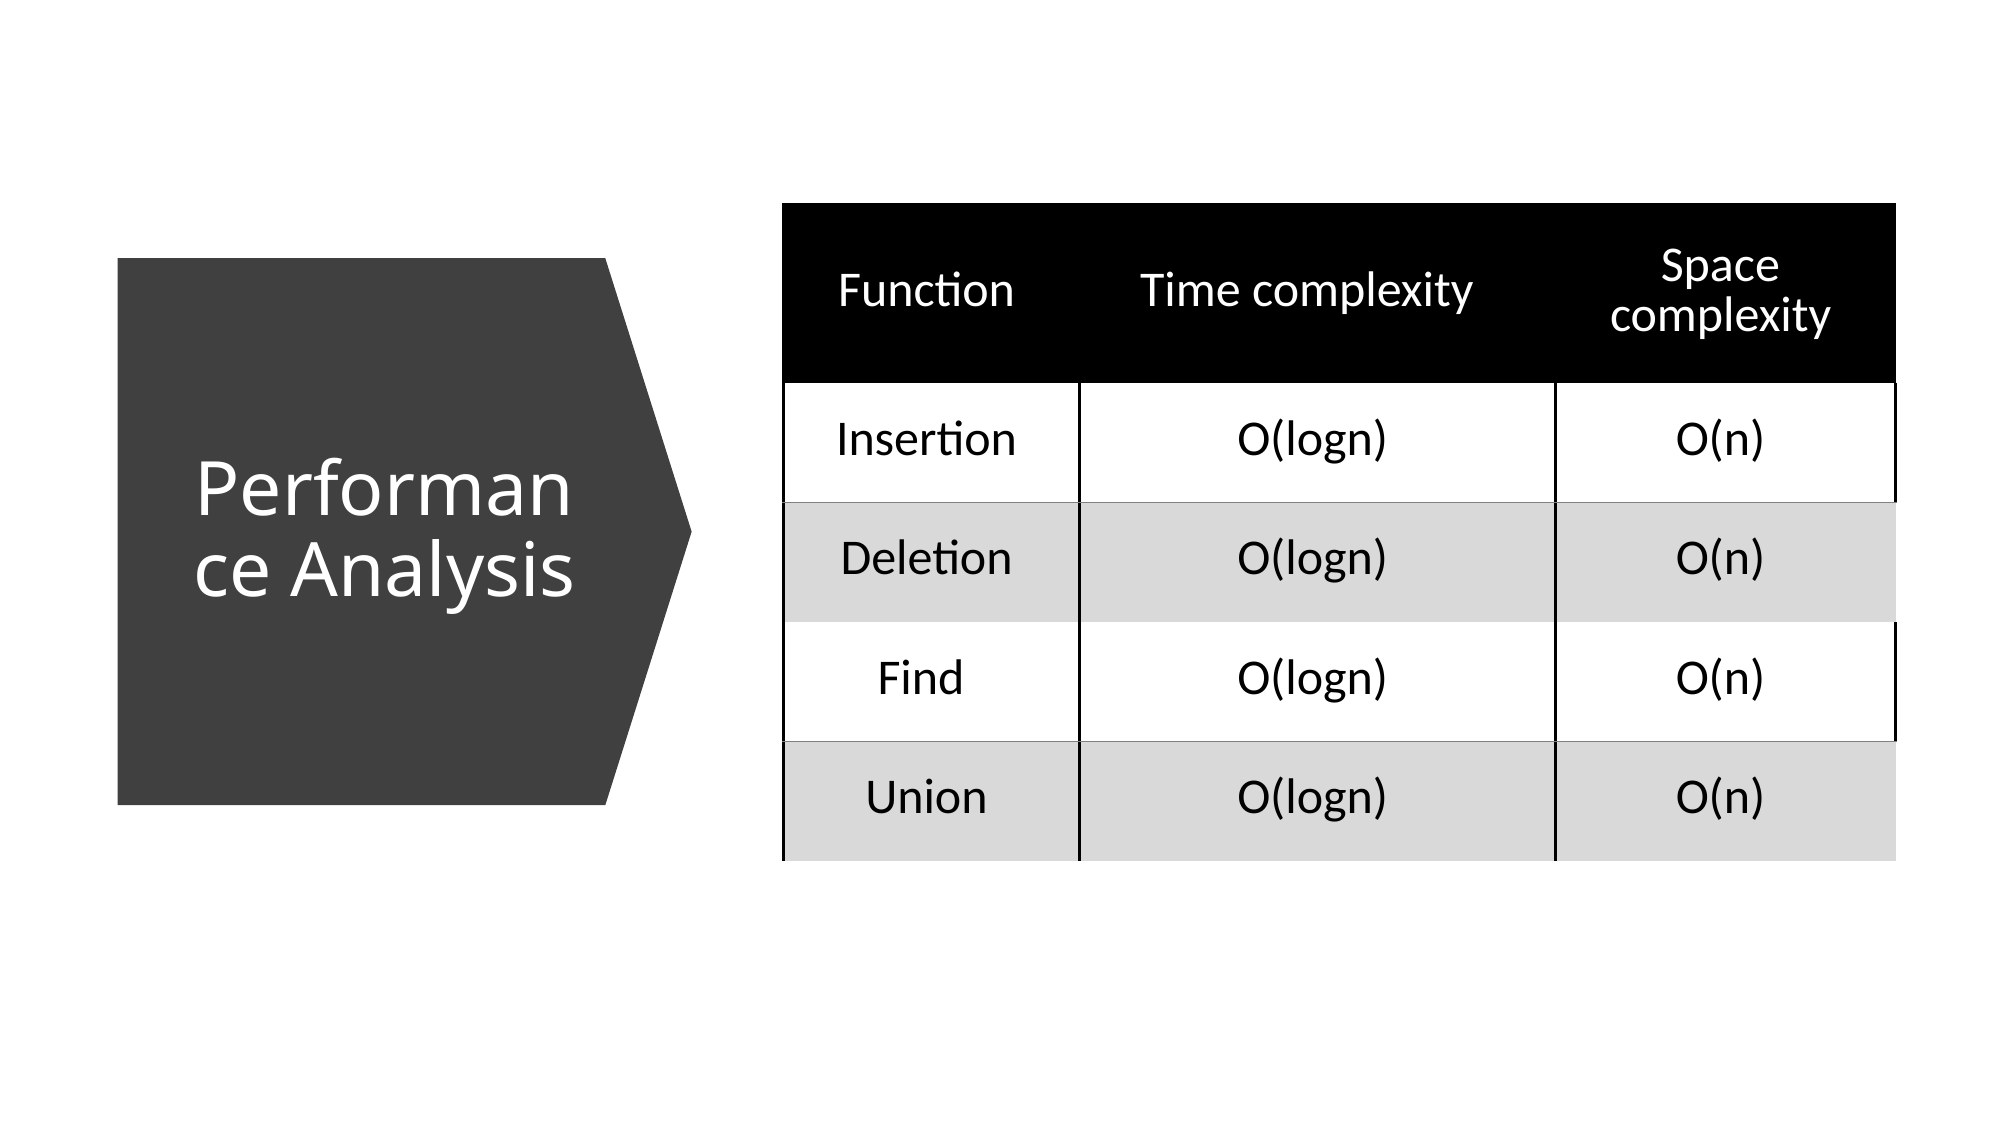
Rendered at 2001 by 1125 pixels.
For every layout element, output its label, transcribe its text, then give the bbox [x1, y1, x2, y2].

table_header Function [785, 206, 1080, 383]
title Performance Analysis [168, 322, 601, 741]
table_cell O(logn) [1081, 622, 1554, 741]
table_cell O(n) [1557, 383, 1894, 502]
table_header Space complexity [1556, 206, 1896, 383]
table_cell O(logn) [1081, 383, 1554, 502]
table_cell O(n) [1557, 622, 1894, 741]
text_box [116, 257, 693, 807]
table_cell O(logn) [1081, 742, 1554, 861]
table_cell O(logn) [1081, 503, 1554, 622]
table_header Time complexity [1080, 206, 1556, 383]
table_cell O(n) [1557, 742, 1896, 861]
table_cell Find [785, 622, 1078, 741]
table_cell Union [785, 742, 1078, 861]
table_cell Deletion [785, 503, 1078, 622]
table_cell O(n) [1557, 503, 1896, 622]
table_cell Insertion [785, 383, 1078, 502]
